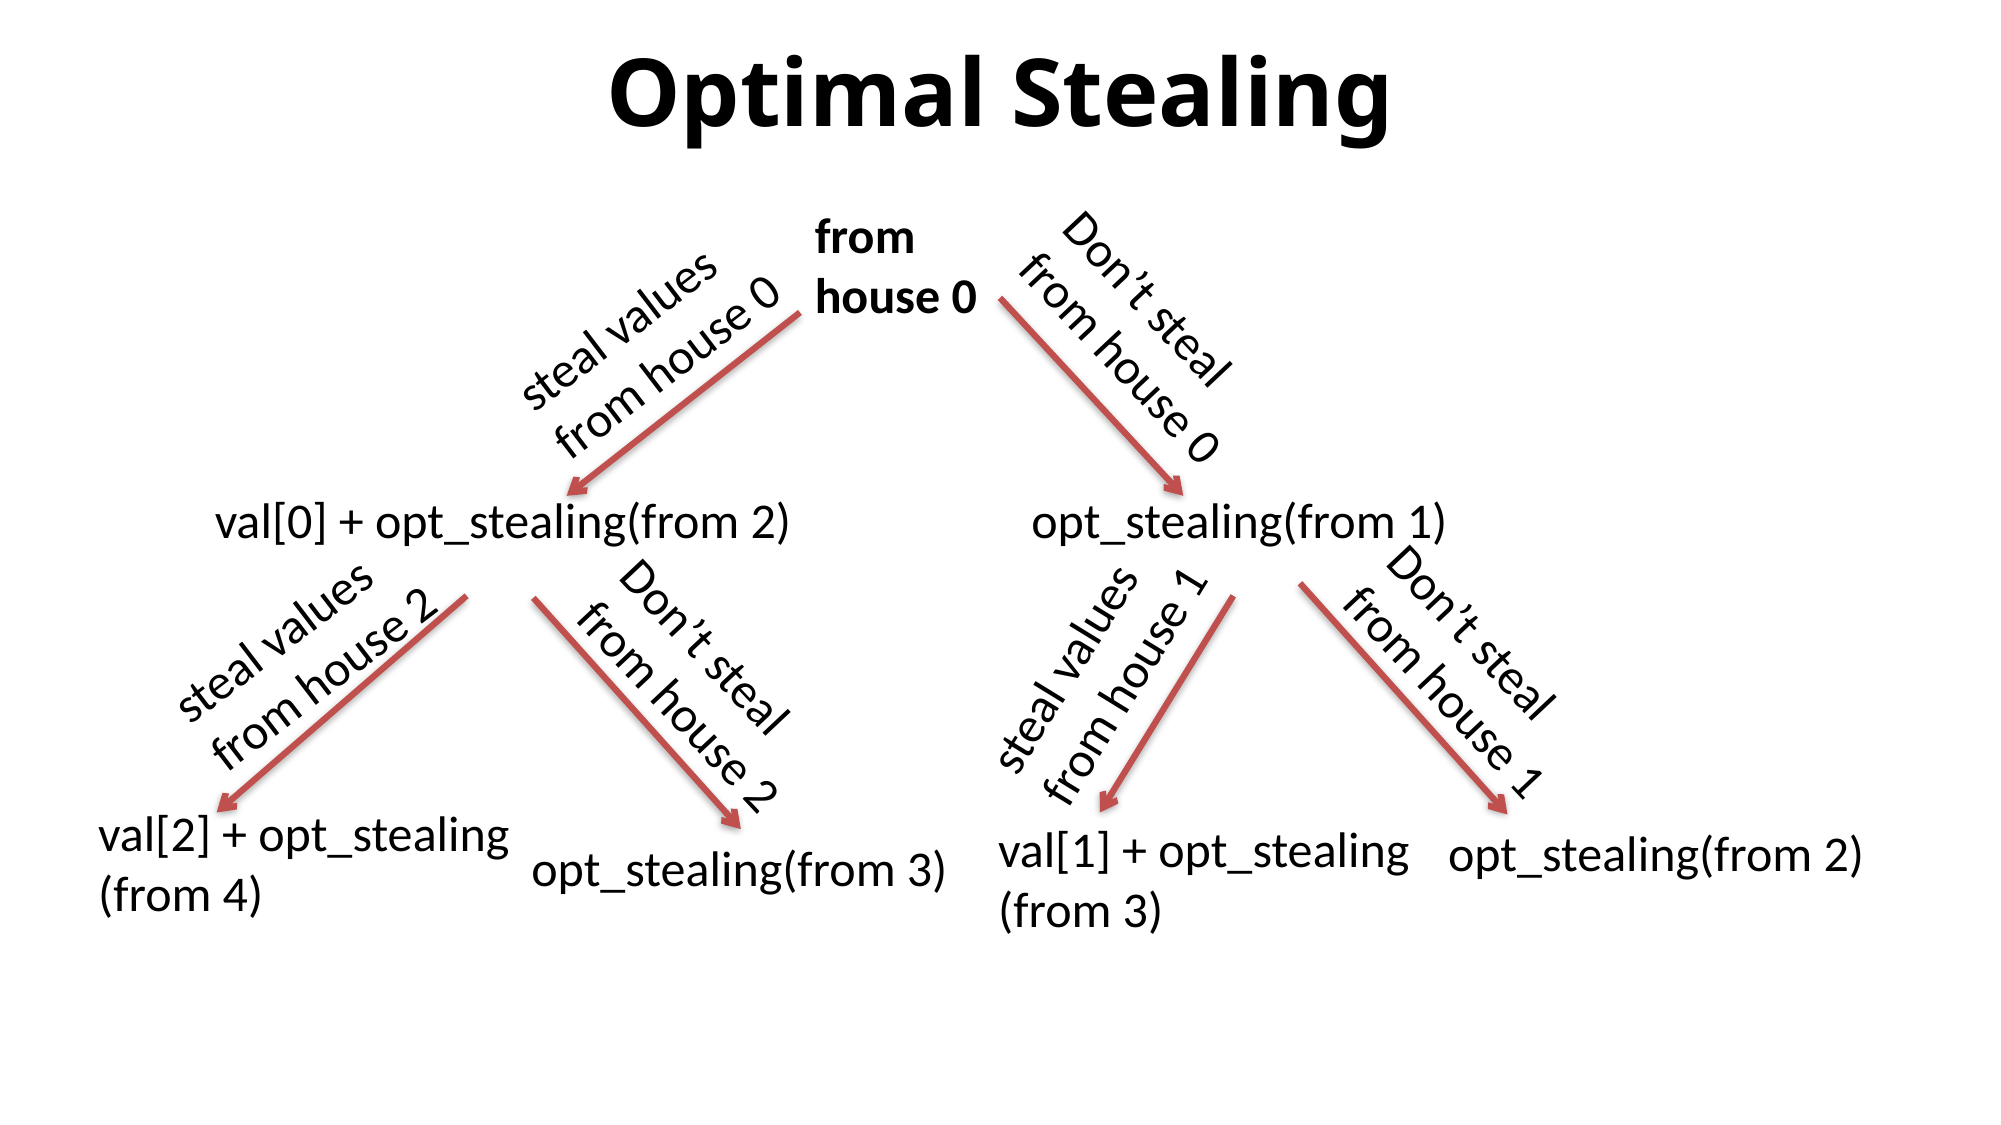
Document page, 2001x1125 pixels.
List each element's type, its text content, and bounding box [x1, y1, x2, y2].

text_box steal values from house 1 [960, 497, 1247, 810]
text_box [992, 304, 1191, 489]
text_box val[2] + opt_stealing (from 4) [83, 793, 534, 929]
text_box val[1] + opt_stealing (from 3) [983, 810, 1434, 946]
text_box from house 0 [800, 195, 1050, 331]
title Optimal Stealing [99, 12, 1900, 166]
text_box Don’t steal from house 2 [565, 528, 724, 608]
text_box steal values from house 2 [143, 637, 211, 777]
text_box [1058, 637, 1276, 771]
text_box steal values from house 0 [487, 321, 561, 474]
text_box opt_stealing(from 1) [1158, 481, 1584, 557]
text_box val[0] + opt_stealing(from 2) [451, 481, 950, 557]
text_box Don’t steal from house 1 [1332, 514, 1491, 593]
text_box Don’t steal from house 2 [743, 645, 890, 829]
text_box Don’t steal from house 1 [1509, 630, 1656, 814]
text_box steal values from house 0 [575, 164, 848, 310]
text_box opt_stealing(from 2) [1433, 814, 2000, 890]
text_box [216, 595, 467, 813]
text_box steal values from house 2 [268, 464, 520, 608]
text_box opt_stealing(from 1) [1016, 497, 1122, 557]
text_box opt_stealing(from 3) [516, 829, 983, 904]
text_box Don’t steal from house 0 [993, 180, 1332, 481]
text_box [521, 609, 753, 818]
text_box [1287, 594, 1520, 803]
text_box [566, 312, 801, 496]
text_box val[0] + opt_stealing(from 2) [199, 481, 414, 557]
